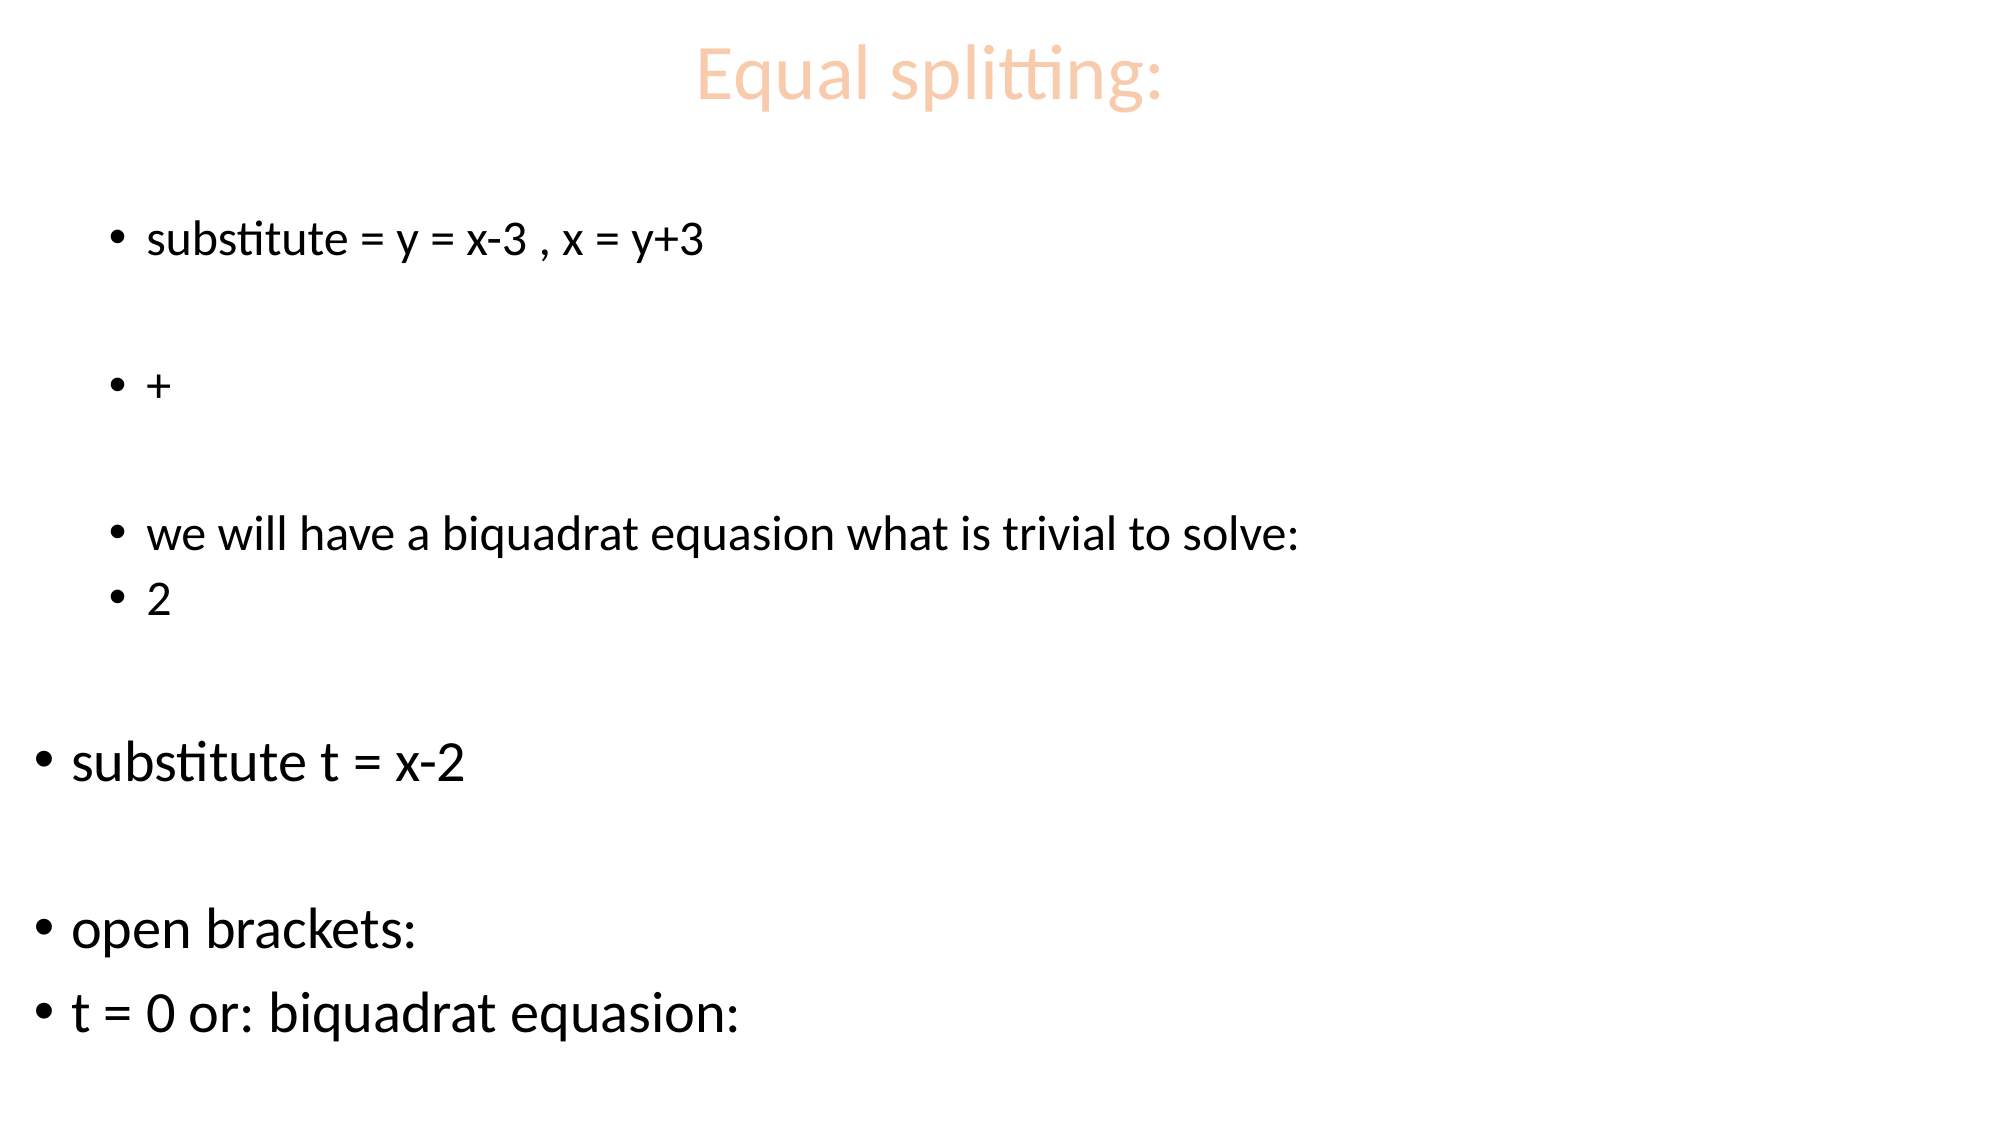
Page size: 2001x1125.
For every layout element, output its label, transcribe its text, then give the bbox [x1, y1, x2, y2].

title Equal splitting: [0, 23, 1863, 124]
